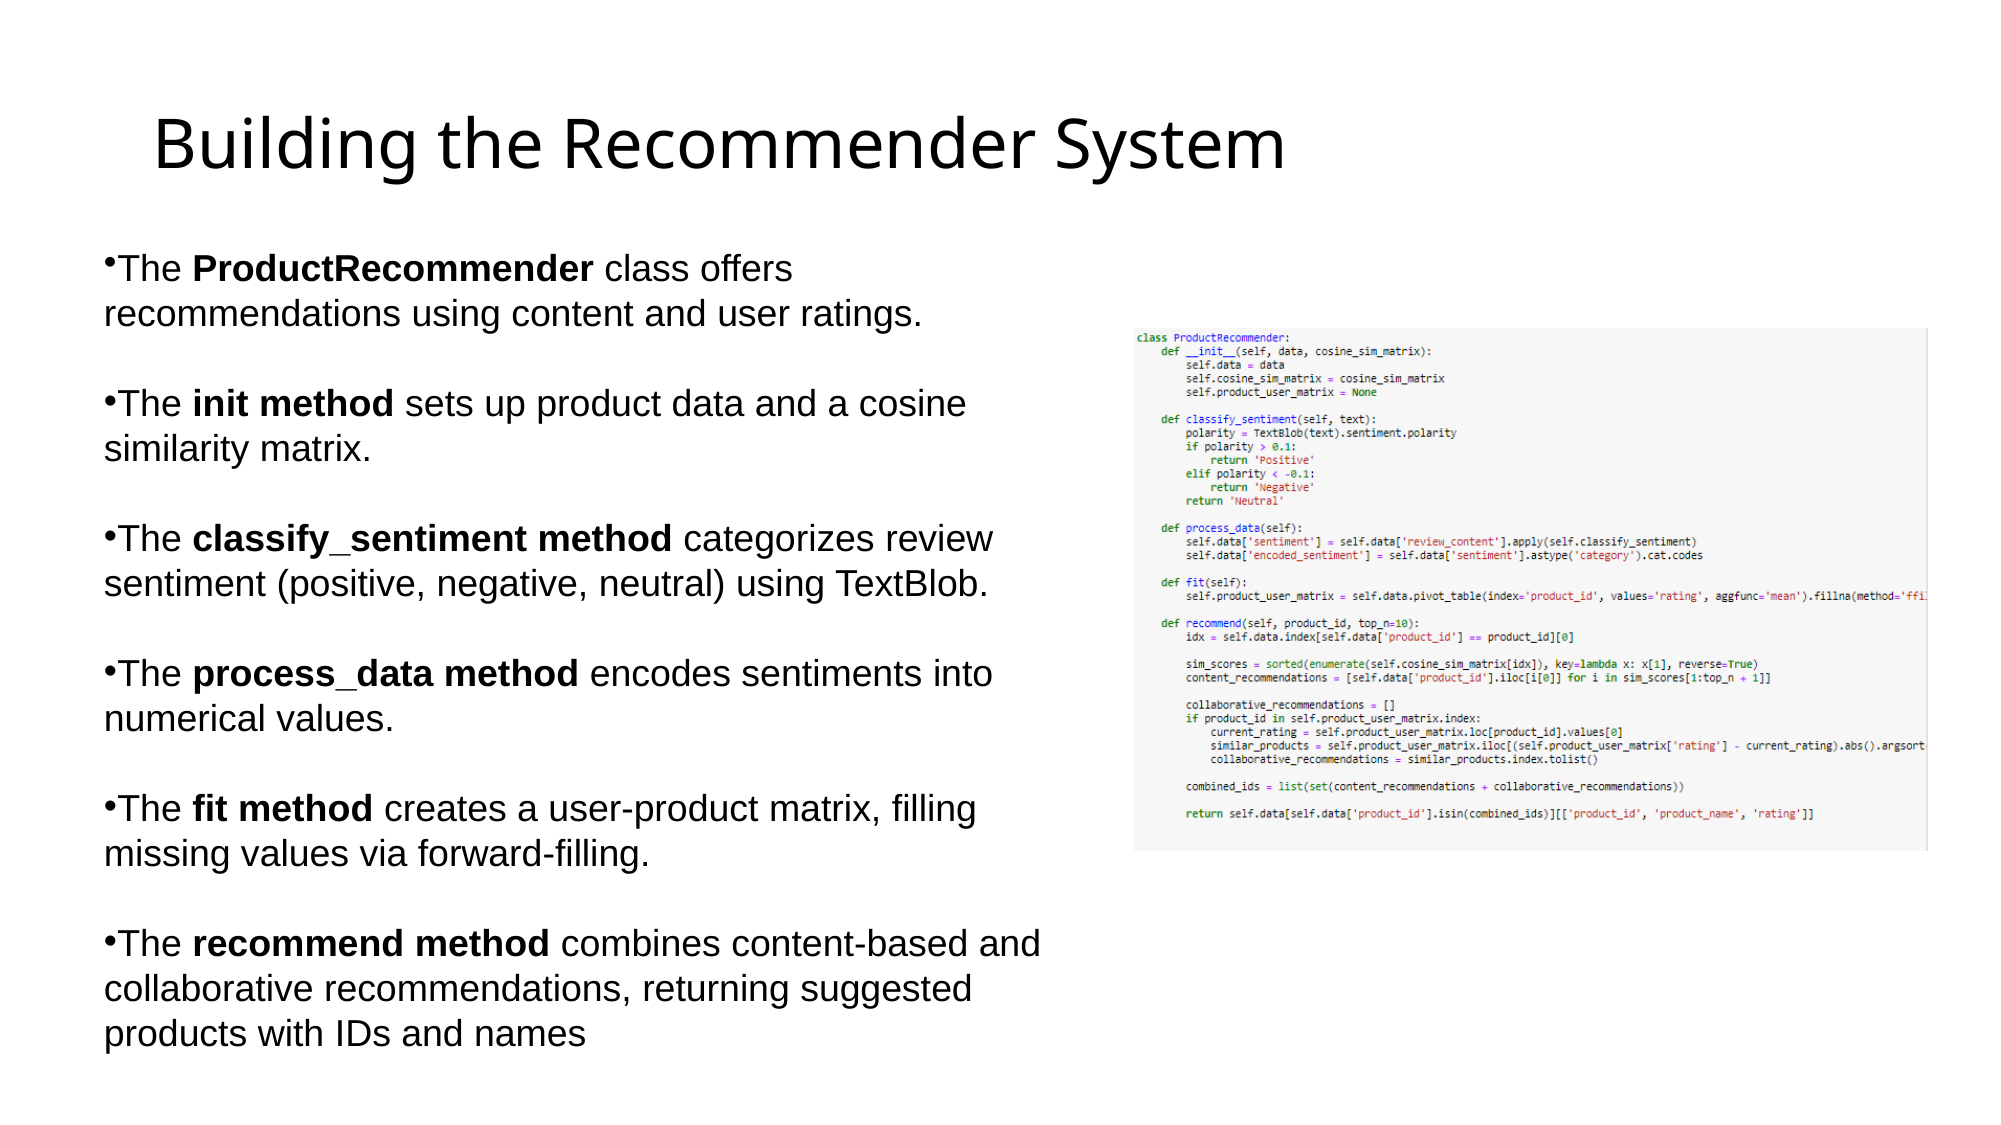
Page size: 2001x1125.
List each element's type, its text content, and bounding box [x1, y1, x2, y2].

picture [1134, 327, 1934, 852]
title Building the Recommender System [137, 59, 1863, 232]
list The ProductRecommender class offers recommendations using content and user ratings. The init method sets up product data and a cosine similarity matrix. The classify_sentiment method categorizes review sentiment (positive, negative, neutral) using TextBlob. The process_data method encodes sentiments into numerical values. The fit method creates a user-product matrix, filling missing values via forward-filling. The recommend method combines content-based and collaborative recommendations, returning suggested products with IDs and names [89, 235, 1077, 1062]
